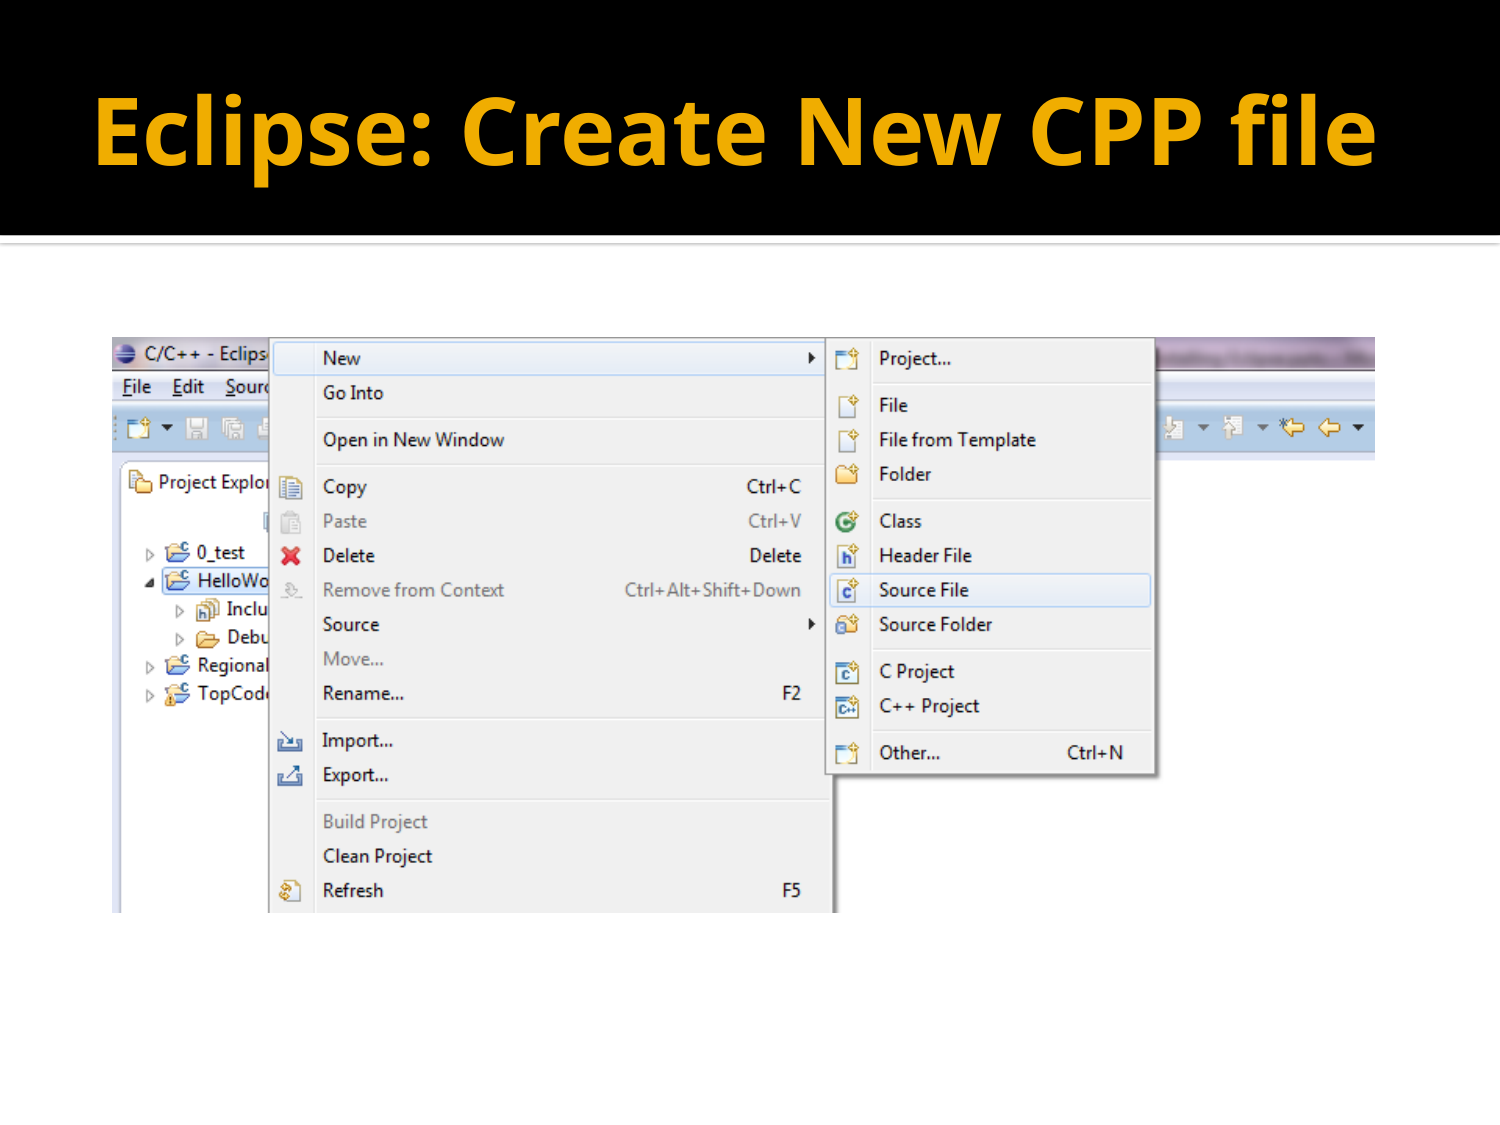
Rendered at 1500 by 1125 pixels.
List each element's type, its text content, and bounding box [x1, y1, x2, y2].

title Eclipse: Create New CPP file [75, 25, 1425, 231]
picture [112, 337, 1375, 913]
